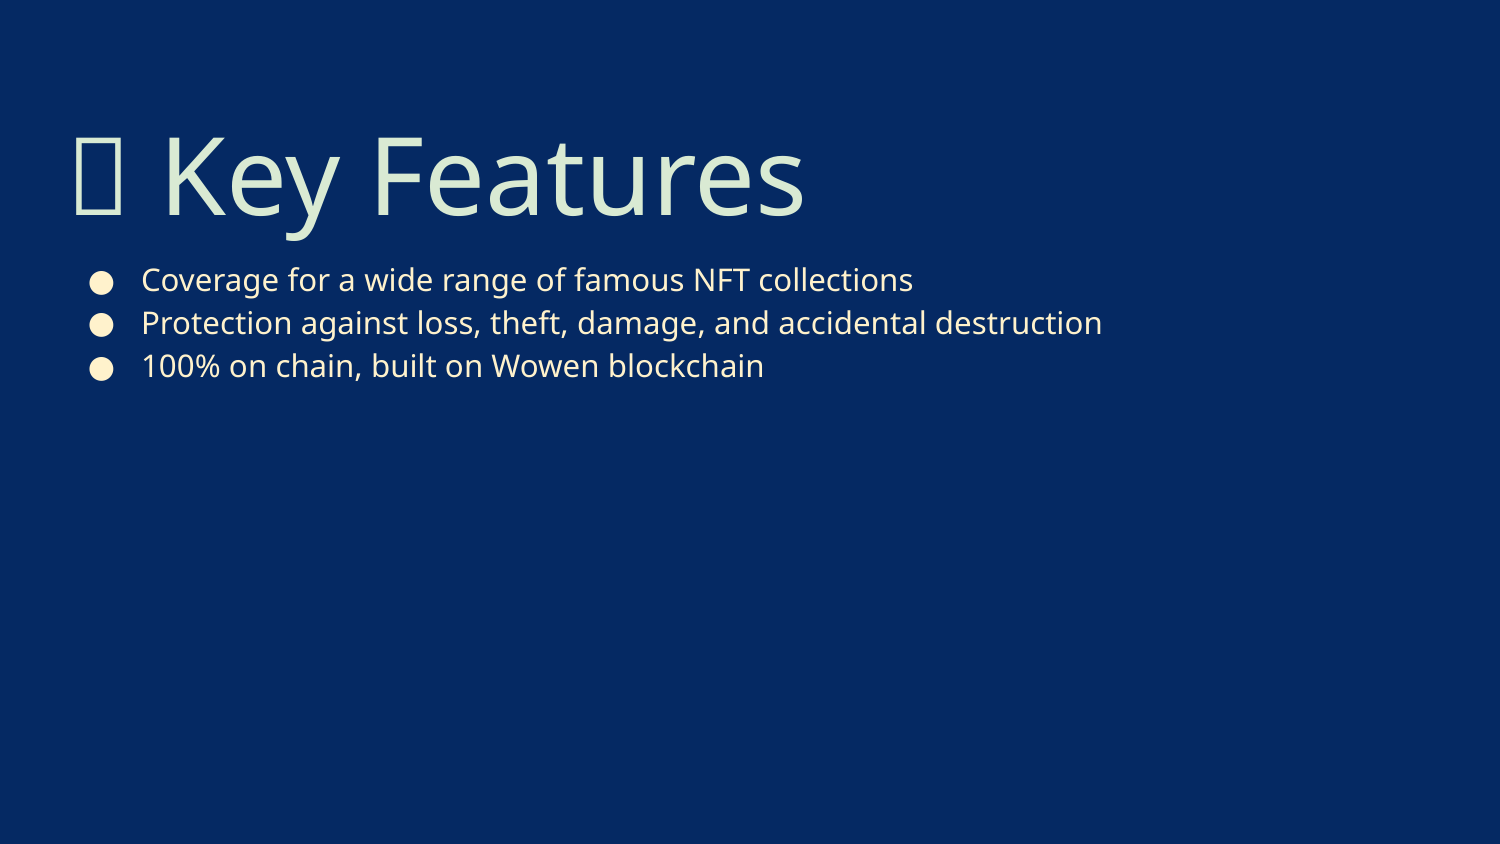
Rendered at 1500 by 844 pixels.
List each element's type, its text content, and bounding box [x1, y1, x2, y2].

list Coverage for a wide range of famous NFT collections Protection against loss, theft, damage, and accidental destruction 100% on chain, built on Wowen blockchain [51, 239, 1449, 750]
title 🔑 Key Features [51, 72, 1449, 167]
